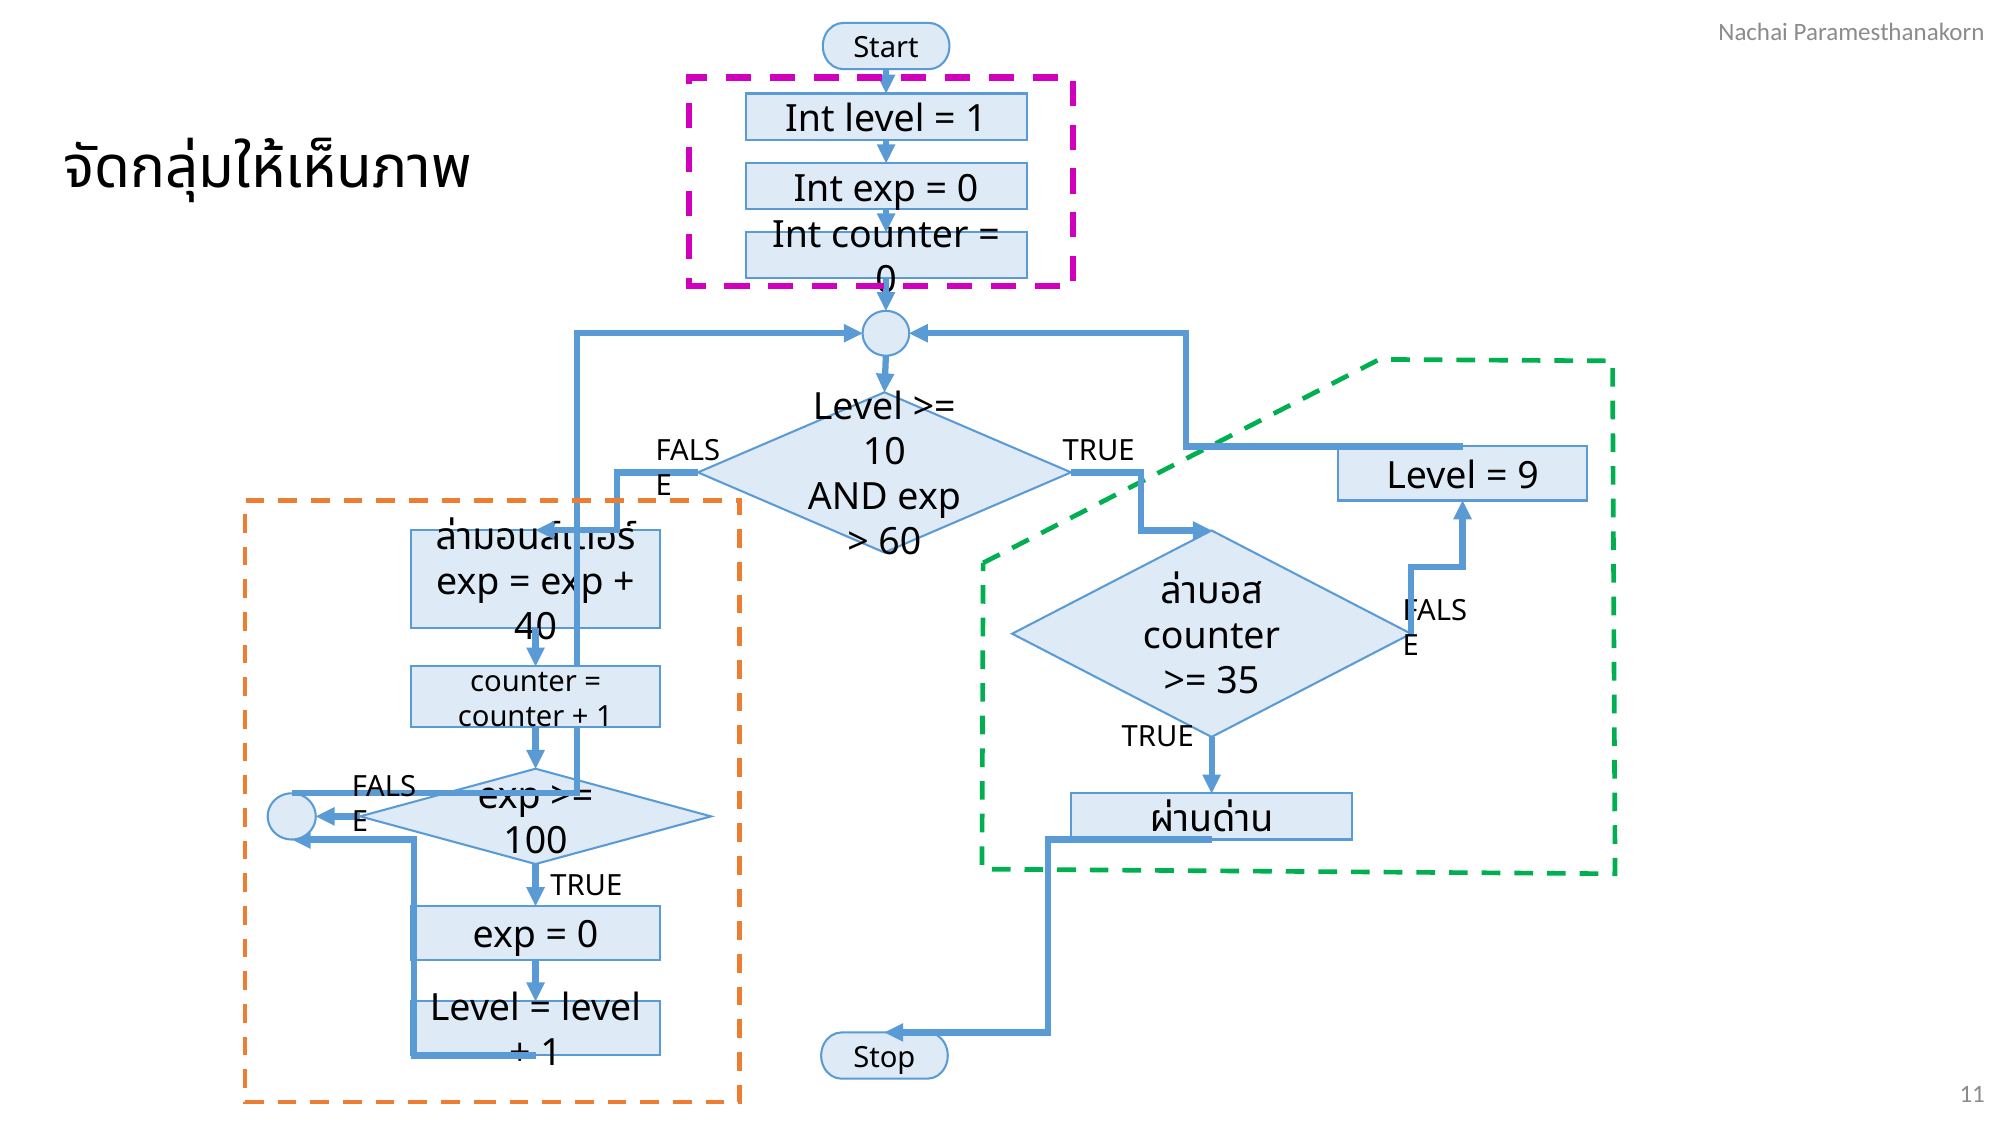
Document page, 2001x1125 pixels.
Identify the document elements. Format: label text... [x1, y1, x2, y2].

text_box จัดกลุ่มให้เห็นภาพ [48, 122, 245, 207]
slide_number 11 [1550, 1062, 2000, 1123]
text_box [245, 22, 1616, 1103]
footer Nachai Paramesthanakorn [1573, 0, 2000, 61]
